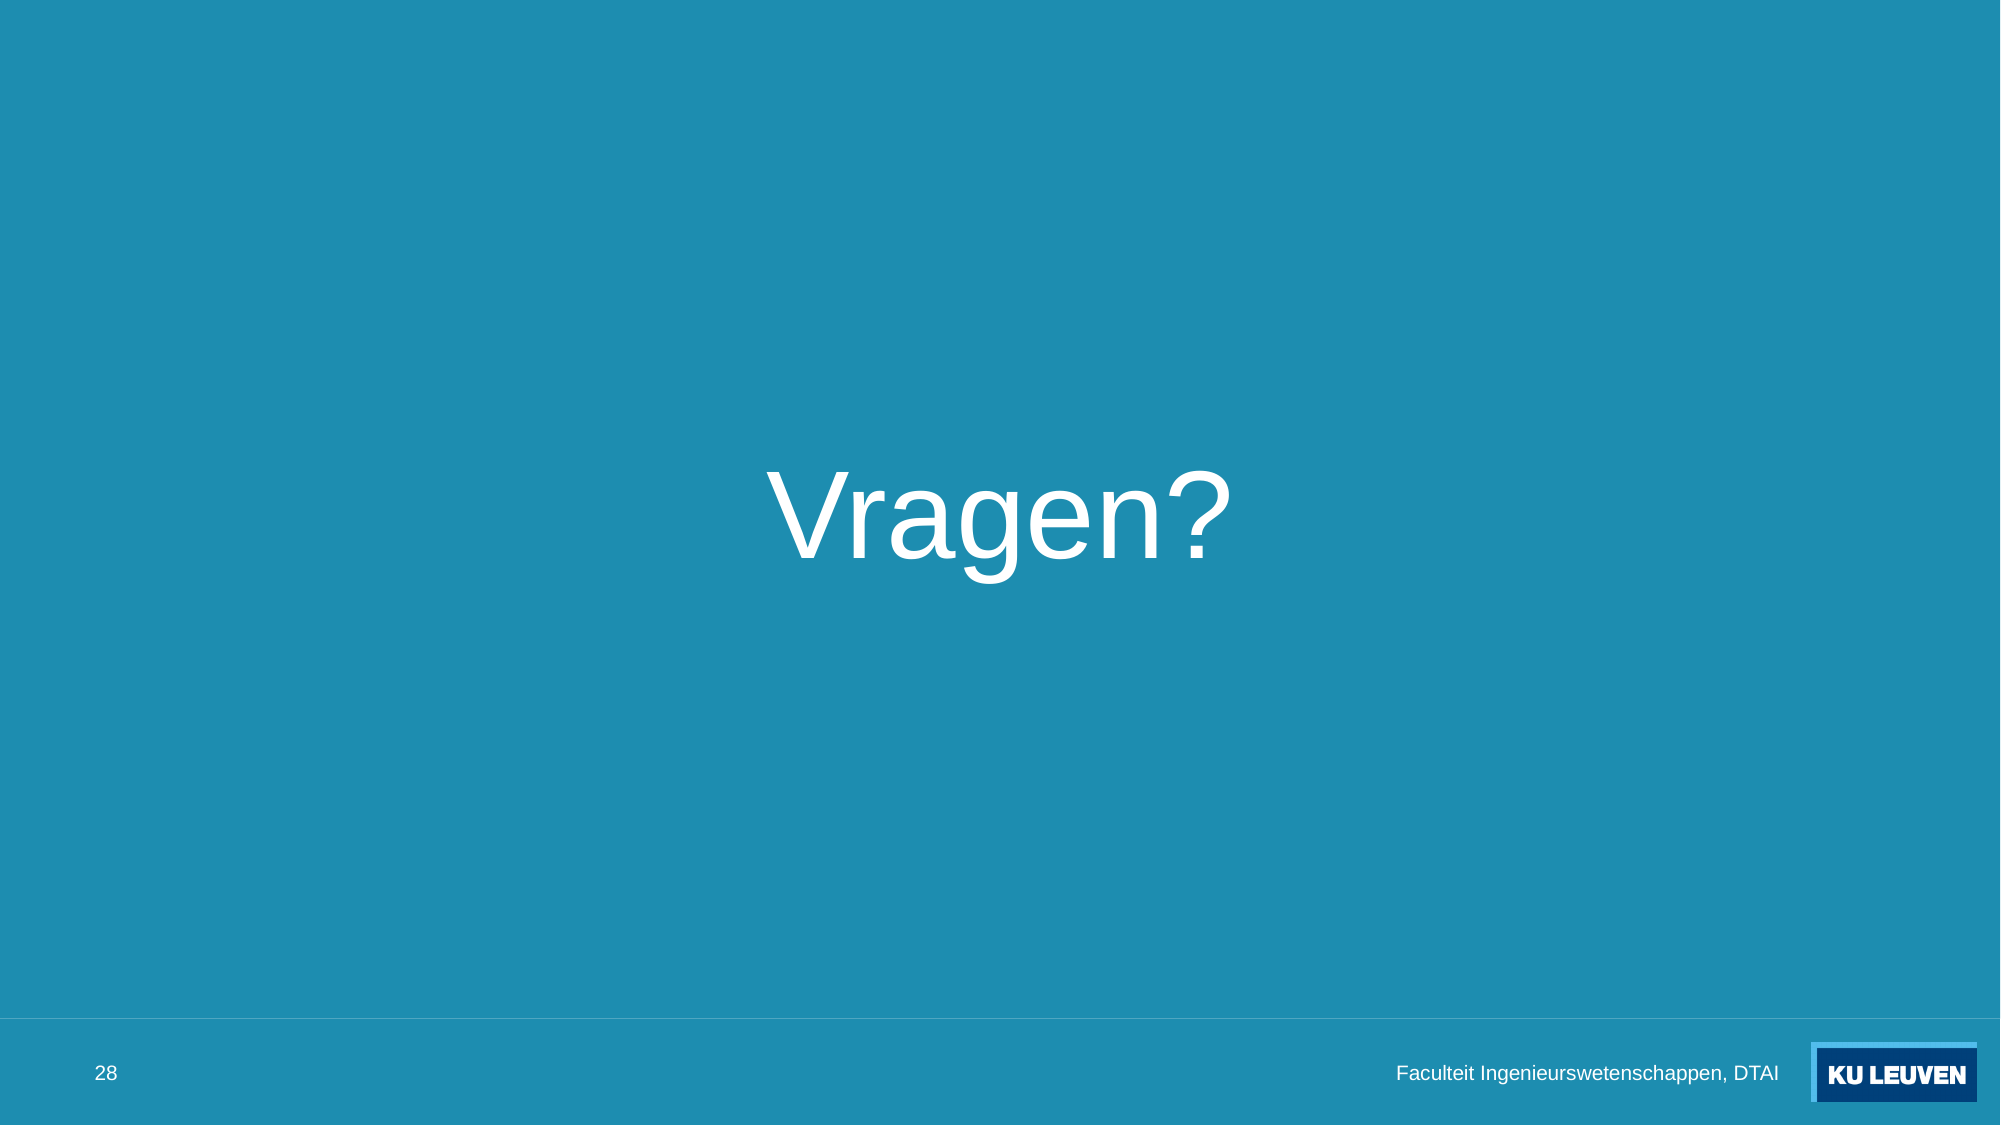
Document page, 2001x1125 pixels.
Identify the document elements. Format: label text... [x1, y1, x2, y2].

picture [1811, 1042, 1977, 1102]
title Vragen? [95, 83, 1906, 935]
footer Faculteit Ingenieurswetenschappen, DTAI [989, 1018, 1809, 1125]
slide_number 28 [94, 1018, 201, 1125]
